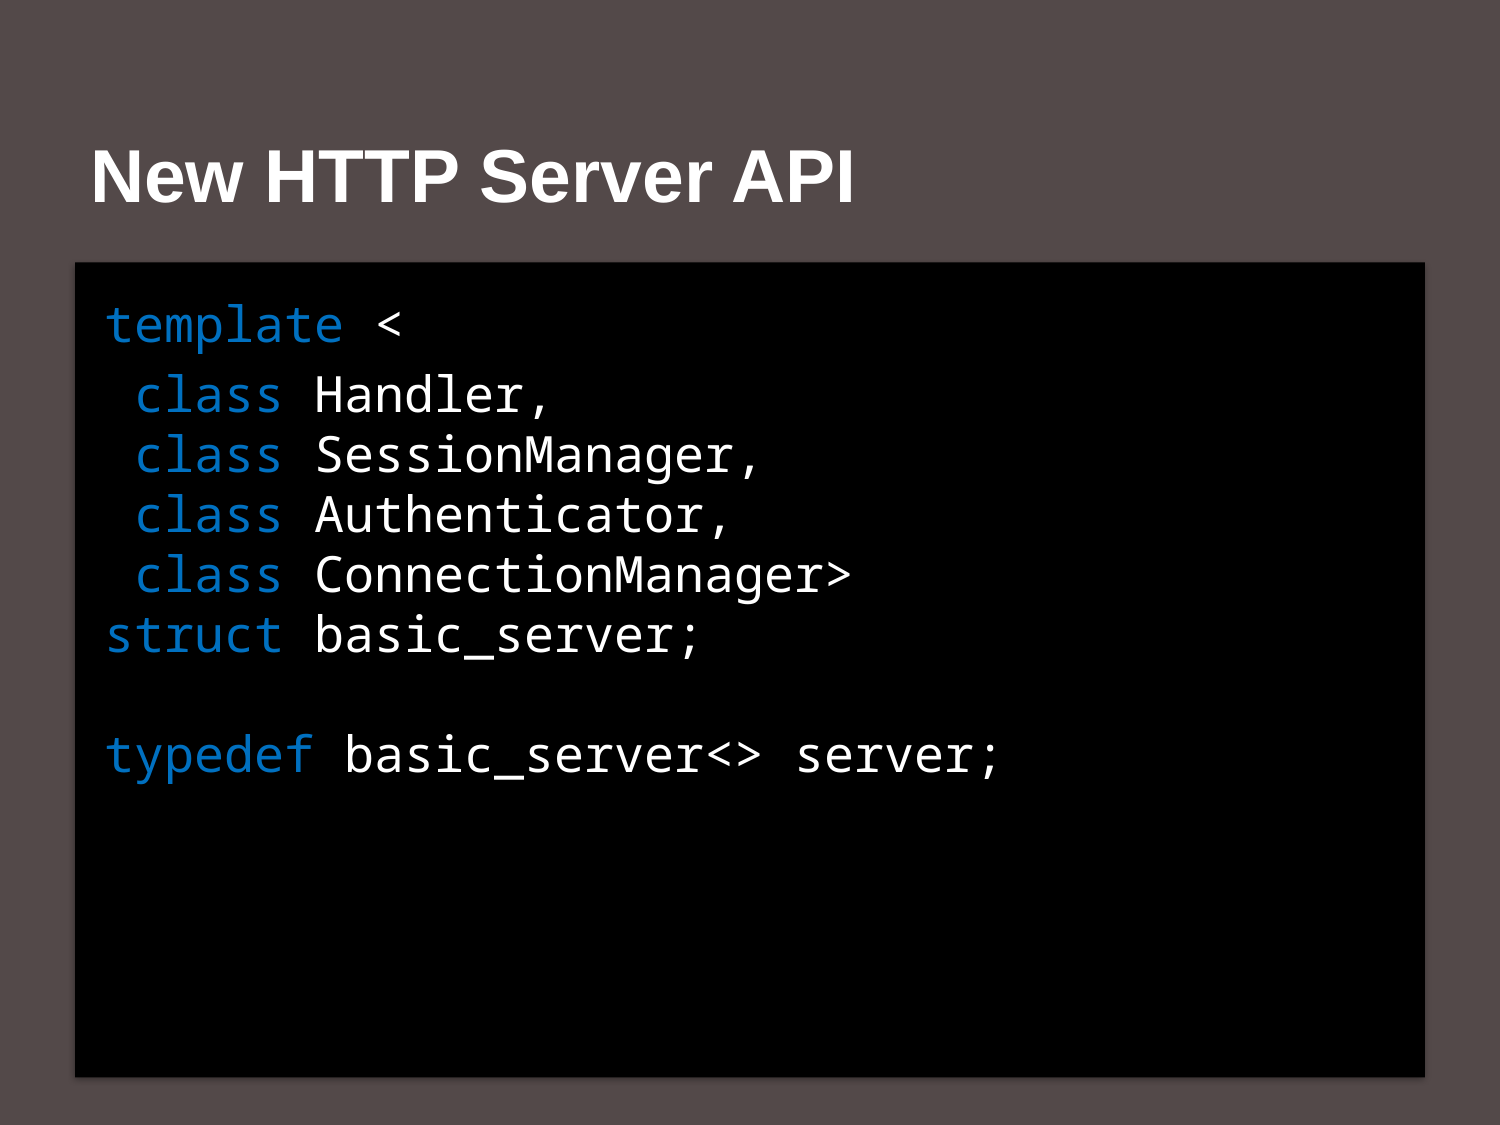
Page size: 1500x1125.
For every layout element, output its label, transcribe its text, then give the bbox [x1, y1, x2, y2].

title New HTTP Server API [75, 45, 1425, 233]
list template < class Handler, class SessionManager, class Authenticator, class ConnectionManager> struct basic_server; typedef basic_server<> server; [72, 259, 1428, 1080]
